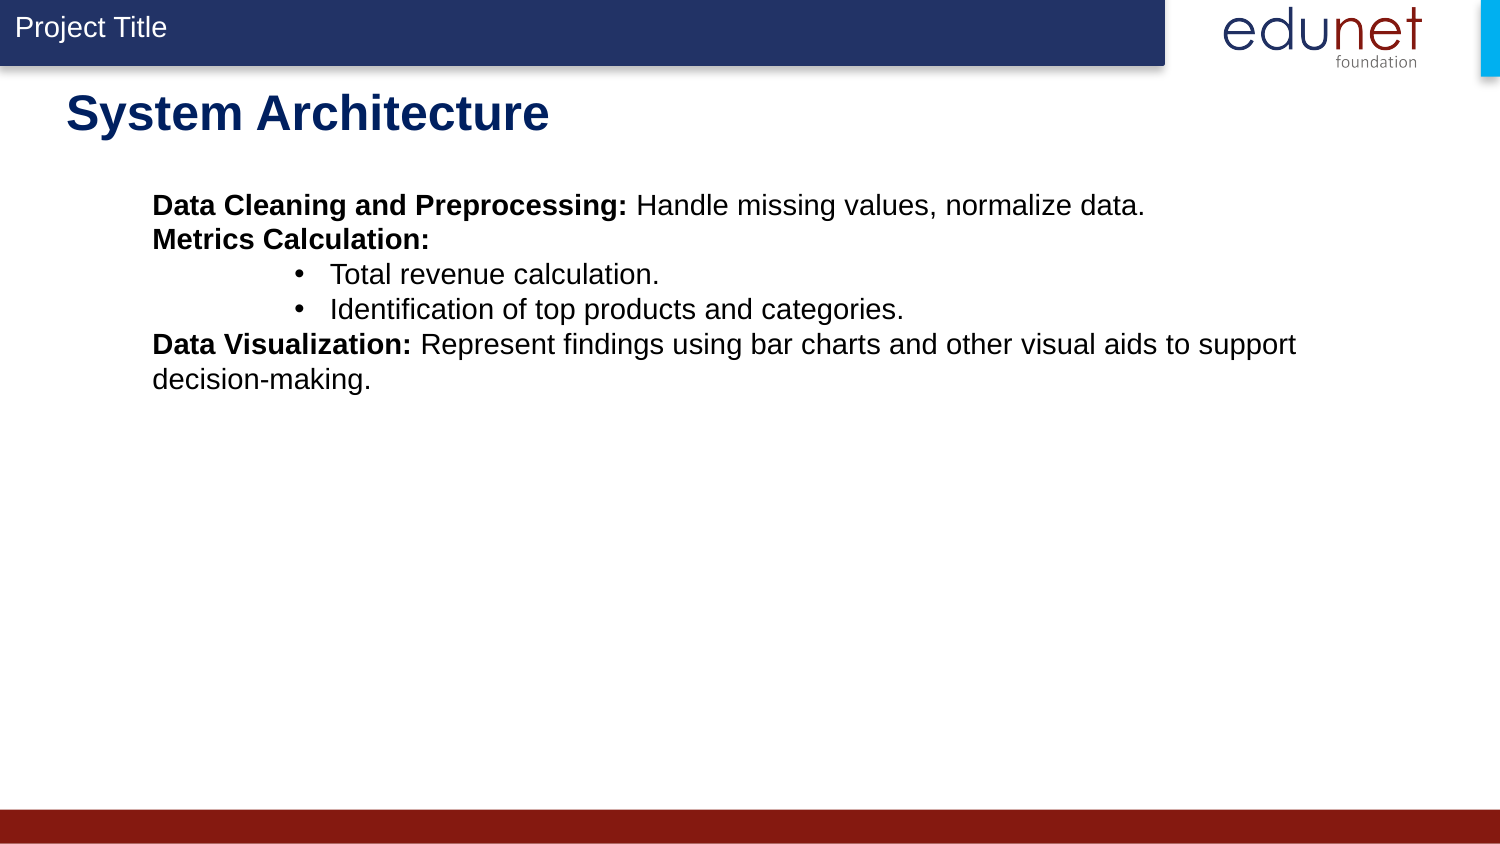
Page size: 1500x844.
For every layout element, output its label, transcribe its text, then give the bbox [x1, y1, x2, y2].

text_box Data Cleaning and Preprocessing: Handle missing values, normalize data. Metrics Calculation: Total revenue calculation. Identification of top products and categories. Data Visualization: Represent findings using bar charts and other visual aids to support decision-making. [137, 178, 1419, 403]
title System Architecture [51, 72, 1449, 229]
picture [1219, 4, 1424, 72]
